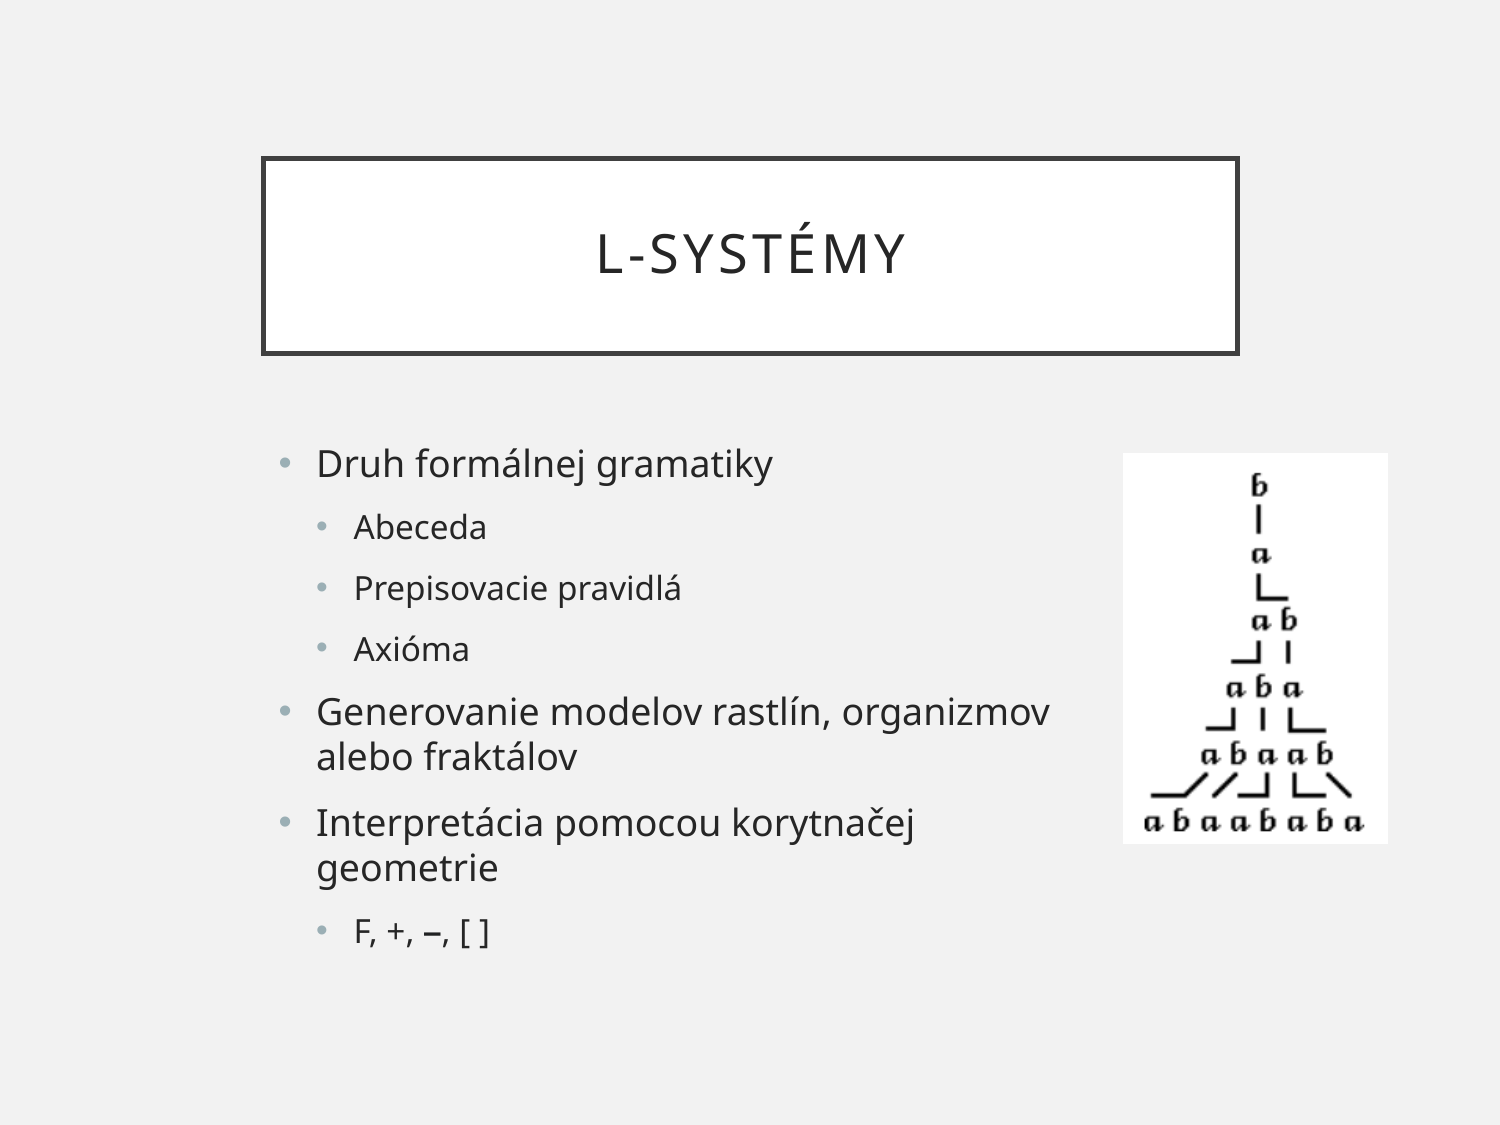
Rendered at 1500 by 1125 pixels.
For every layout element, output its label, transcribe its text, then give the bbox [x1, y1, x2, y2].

title L-systémy [261, 156, 1240, 356]
picture [1123, 453, 1388, 844]
list Druh formálnej gramatiky Abeceda Prepisovacie pravidlá Axióma Generovanie modelov rastlín, organizmov alebo fraktálov Interpretácia pomocou korytnačej geometrie F, +, –, [ ] [263, 432, 1068, 942]
